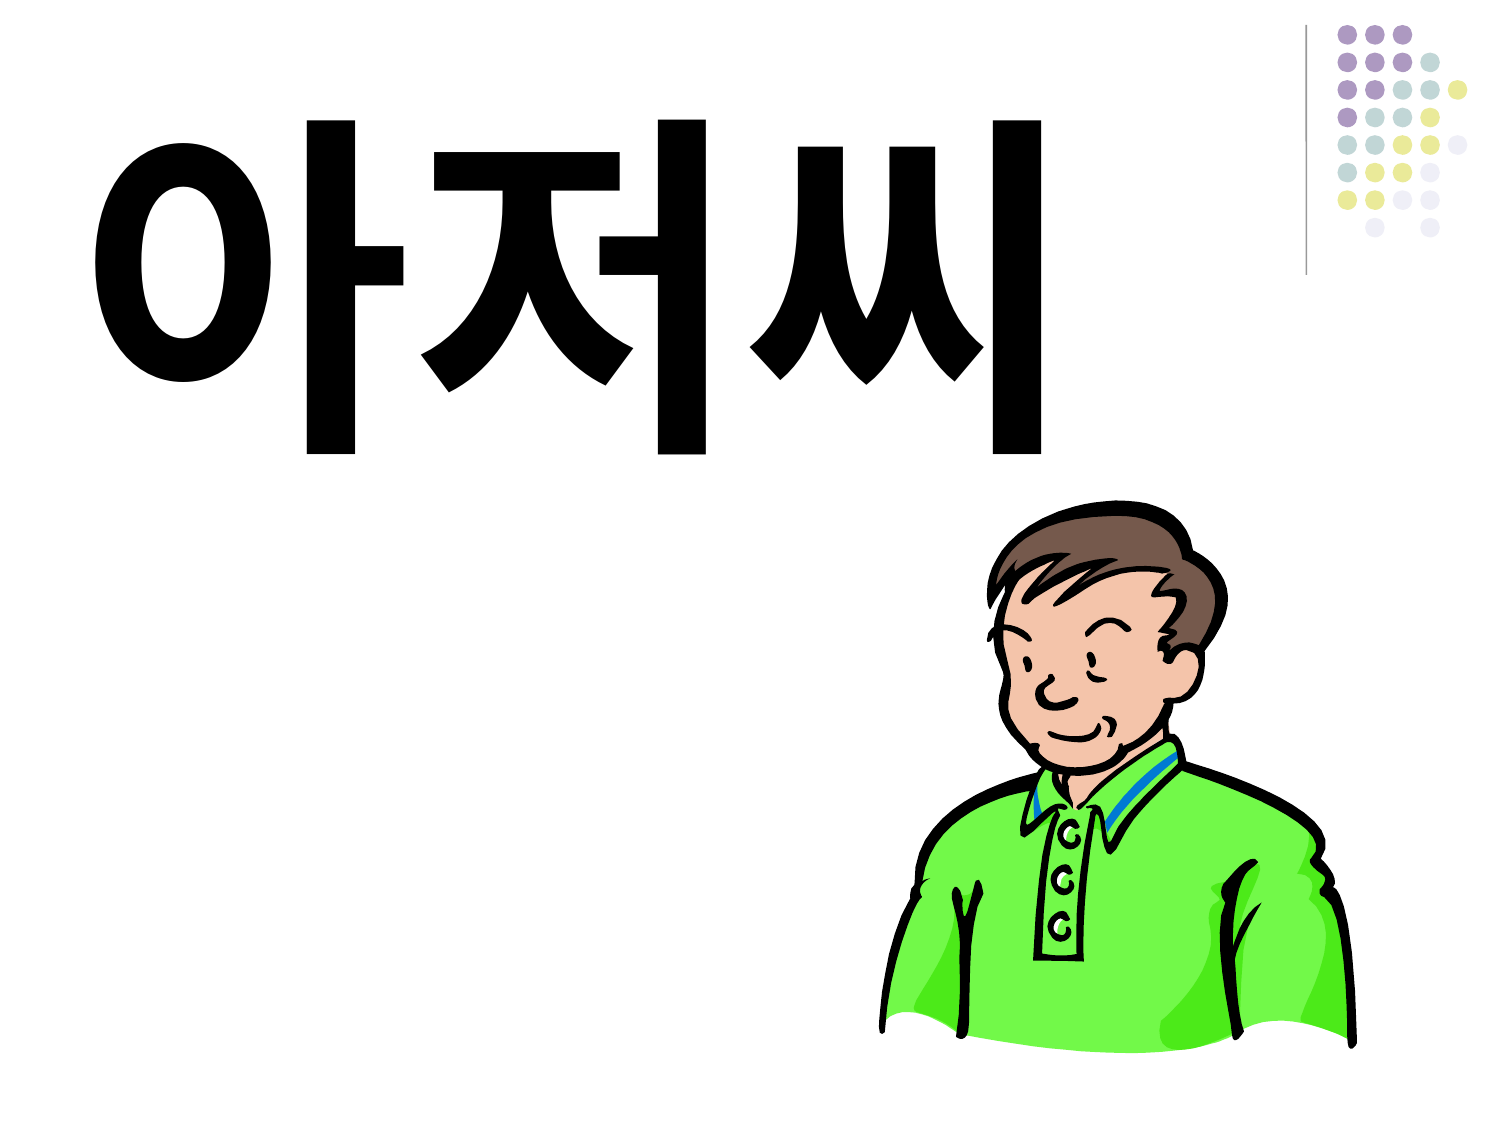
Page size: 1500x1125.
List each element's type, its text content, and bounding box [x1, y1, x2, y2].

list 아저씨 [64, 54, 1247, 528]
picture [878, 468, 1358, 1080]
